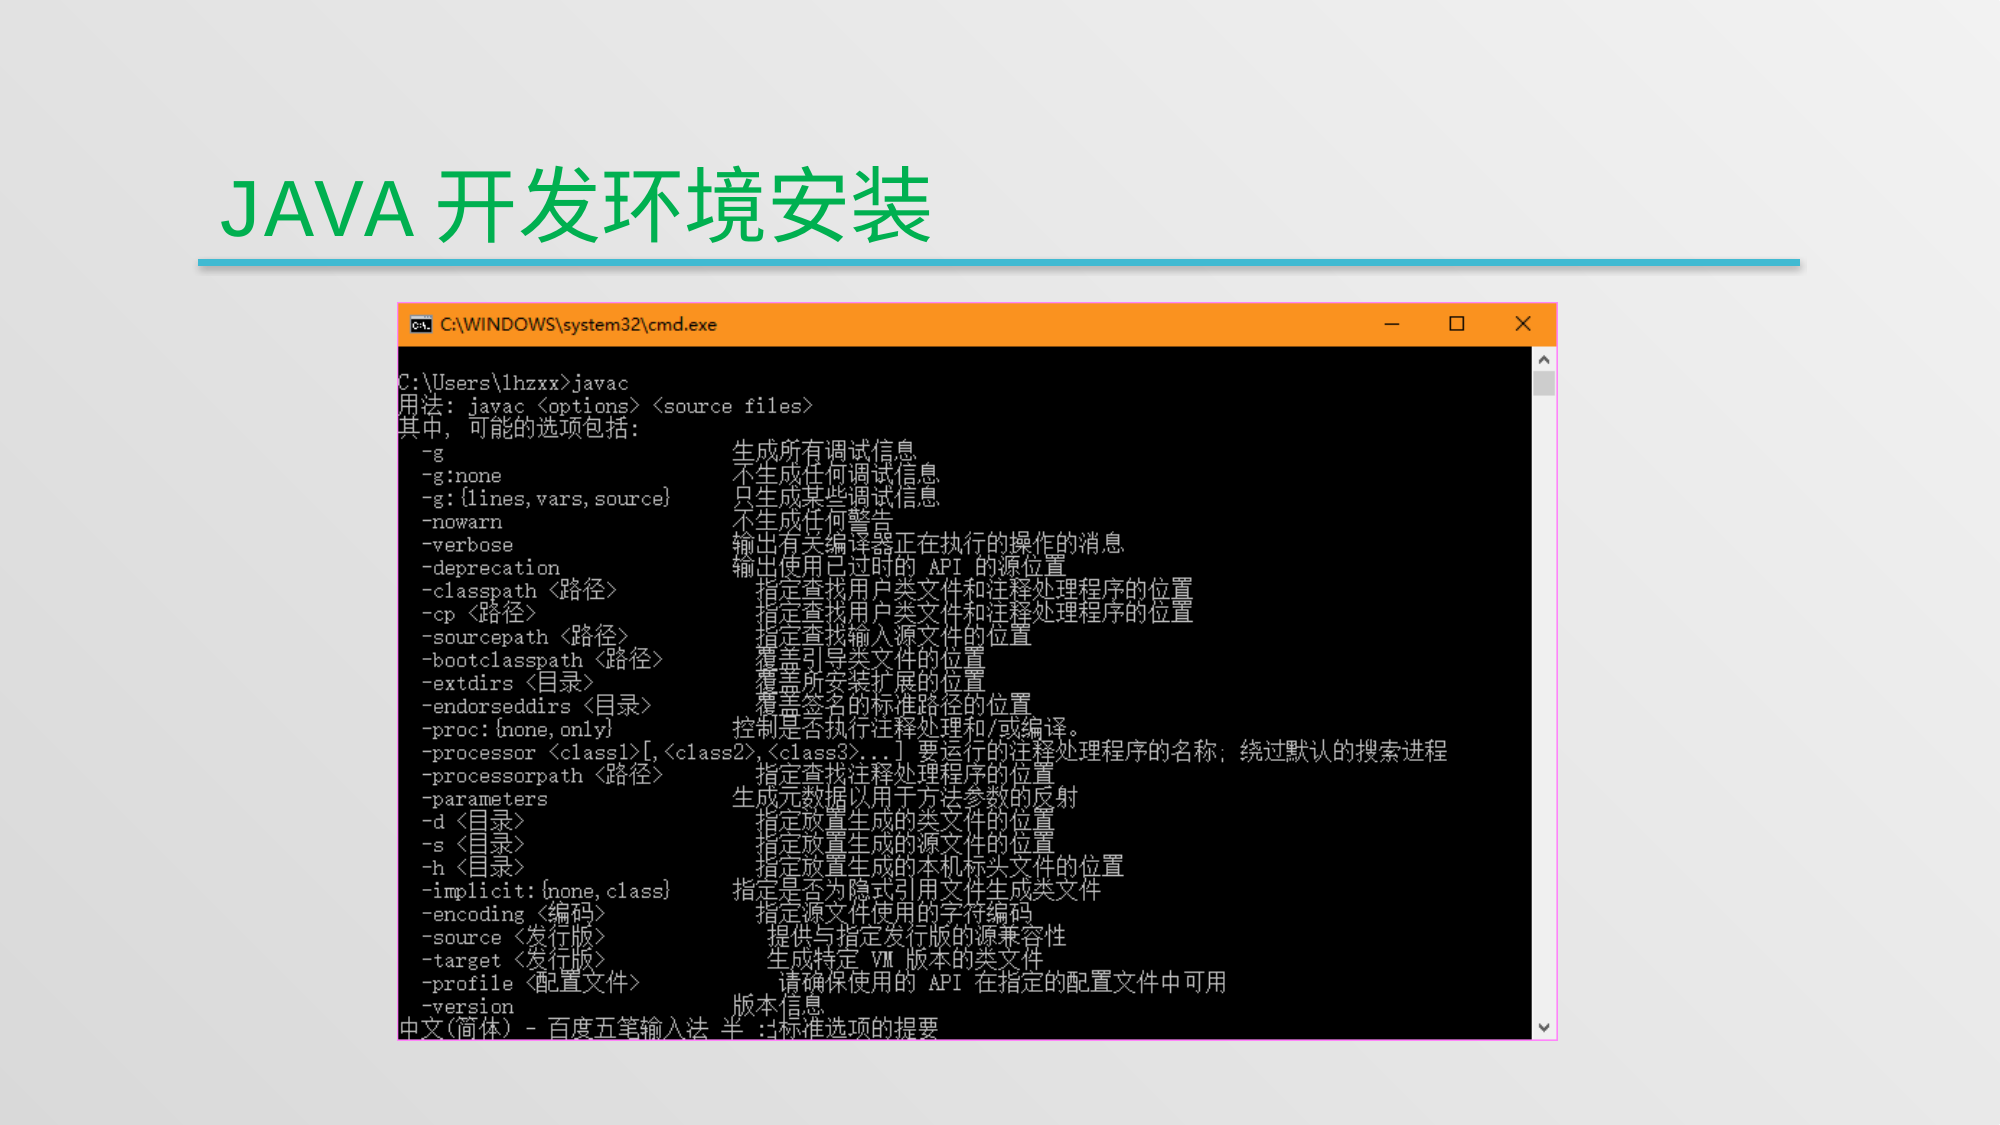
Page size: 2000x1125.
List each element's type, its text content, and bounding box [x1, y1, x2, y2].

picture [396, 302, 1558, 1041]
title java开发环境安装 [199, 45, 1800, 263]
